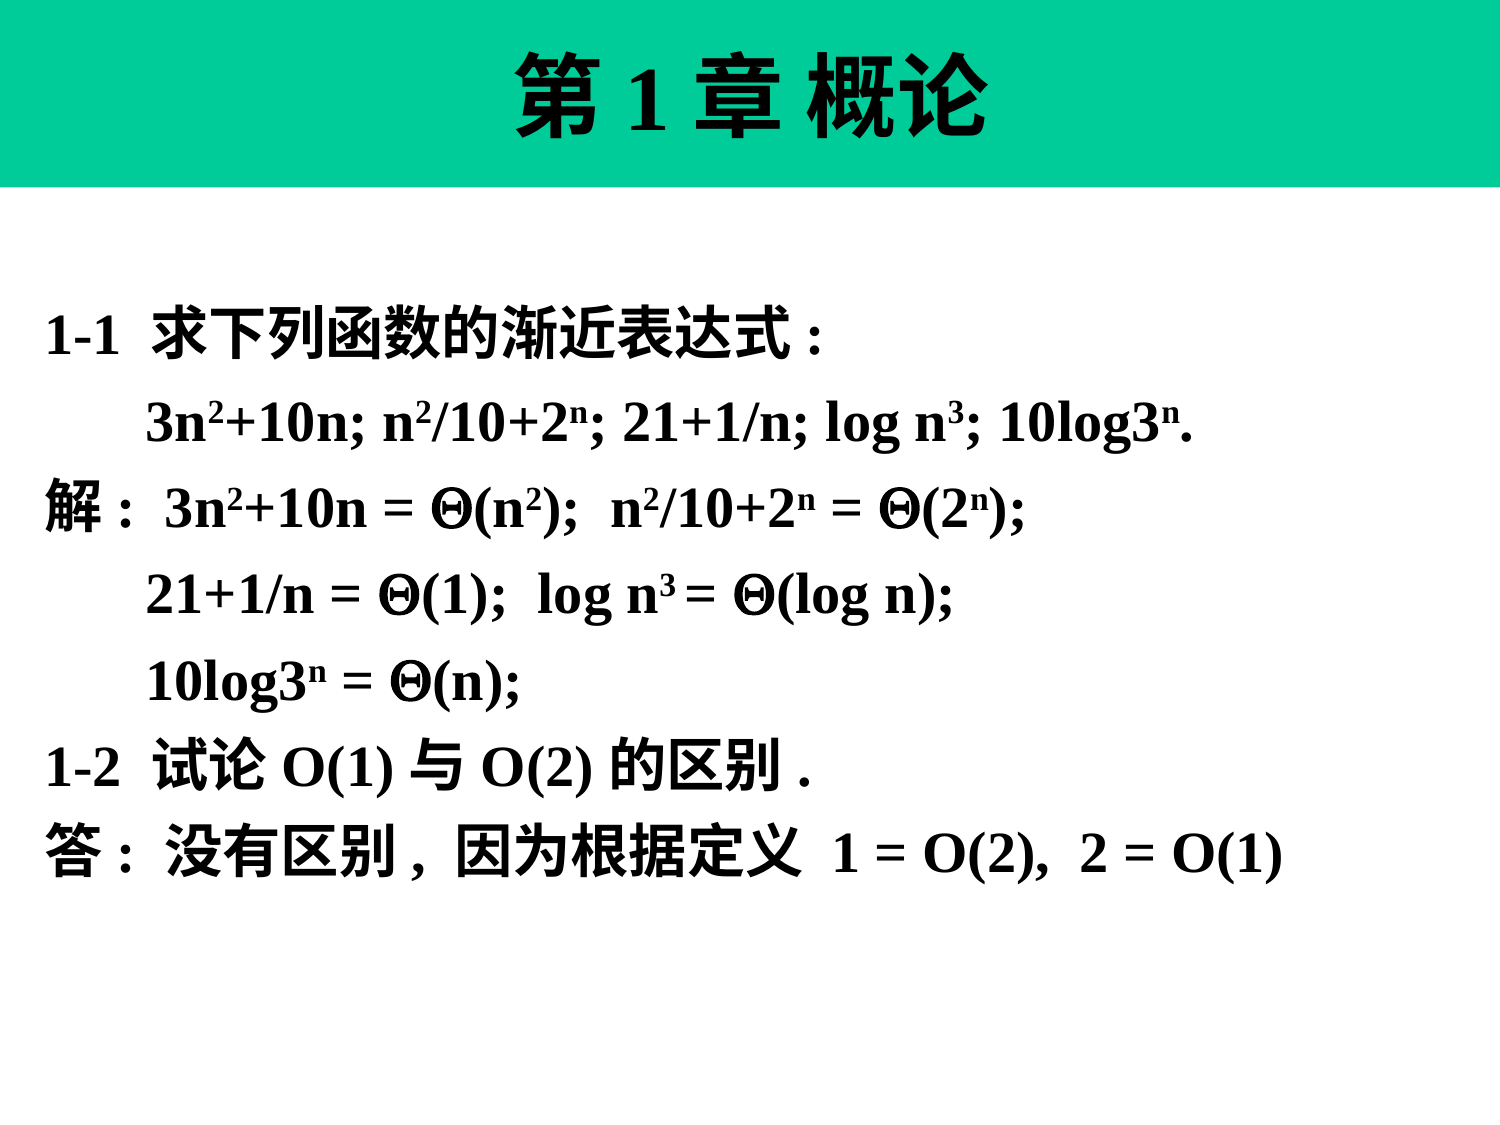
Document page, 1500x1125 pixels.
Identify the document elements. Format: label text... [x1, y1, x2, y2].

title 第1章 概论 [0, 0, 1500, 188]
text_box 1-1 求下列函数的渐近表达式: 3n2+10n; n2/10+2n; 21+1/n; log n3; 10log3n. 解: 3n2+10n = (n2); n2/10+2n = (2n); 21+1/n = (1); log n3 = (log n); 10log3n = (n); 1-2 试论O(1)与O(2)的区别. 答: 没有区别, 因为根据定义 1 = O(2), 2 = O(1) [29, 278, 1459, 892]
